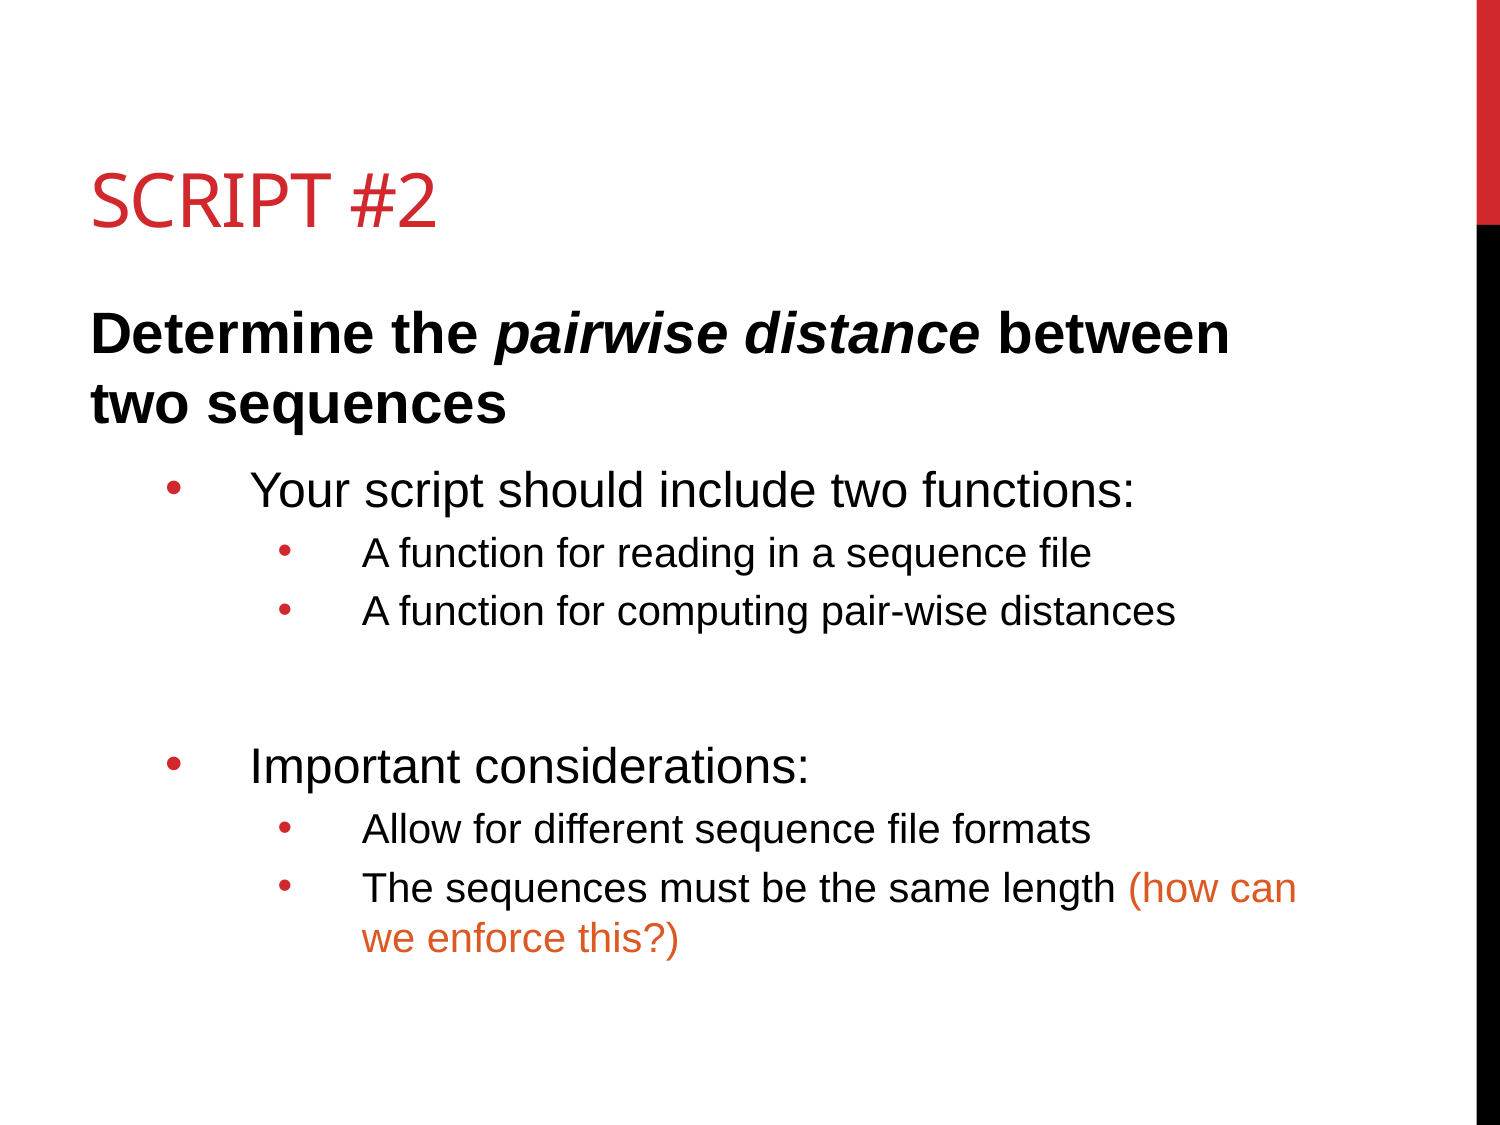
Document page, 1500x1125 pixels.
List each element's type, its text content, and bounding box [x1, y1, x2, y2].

title Script #2 [75, 25, 1325, 250]
list Determine the pairwise distance between two sequences Your script should include two functions: A function for reading in a sequence file A function for computing pair-wise distances Important considerations: Allow for different sequence file formats The sequences must be the same length (how can we enforce this?) [75, 287, 1325, 1005]
